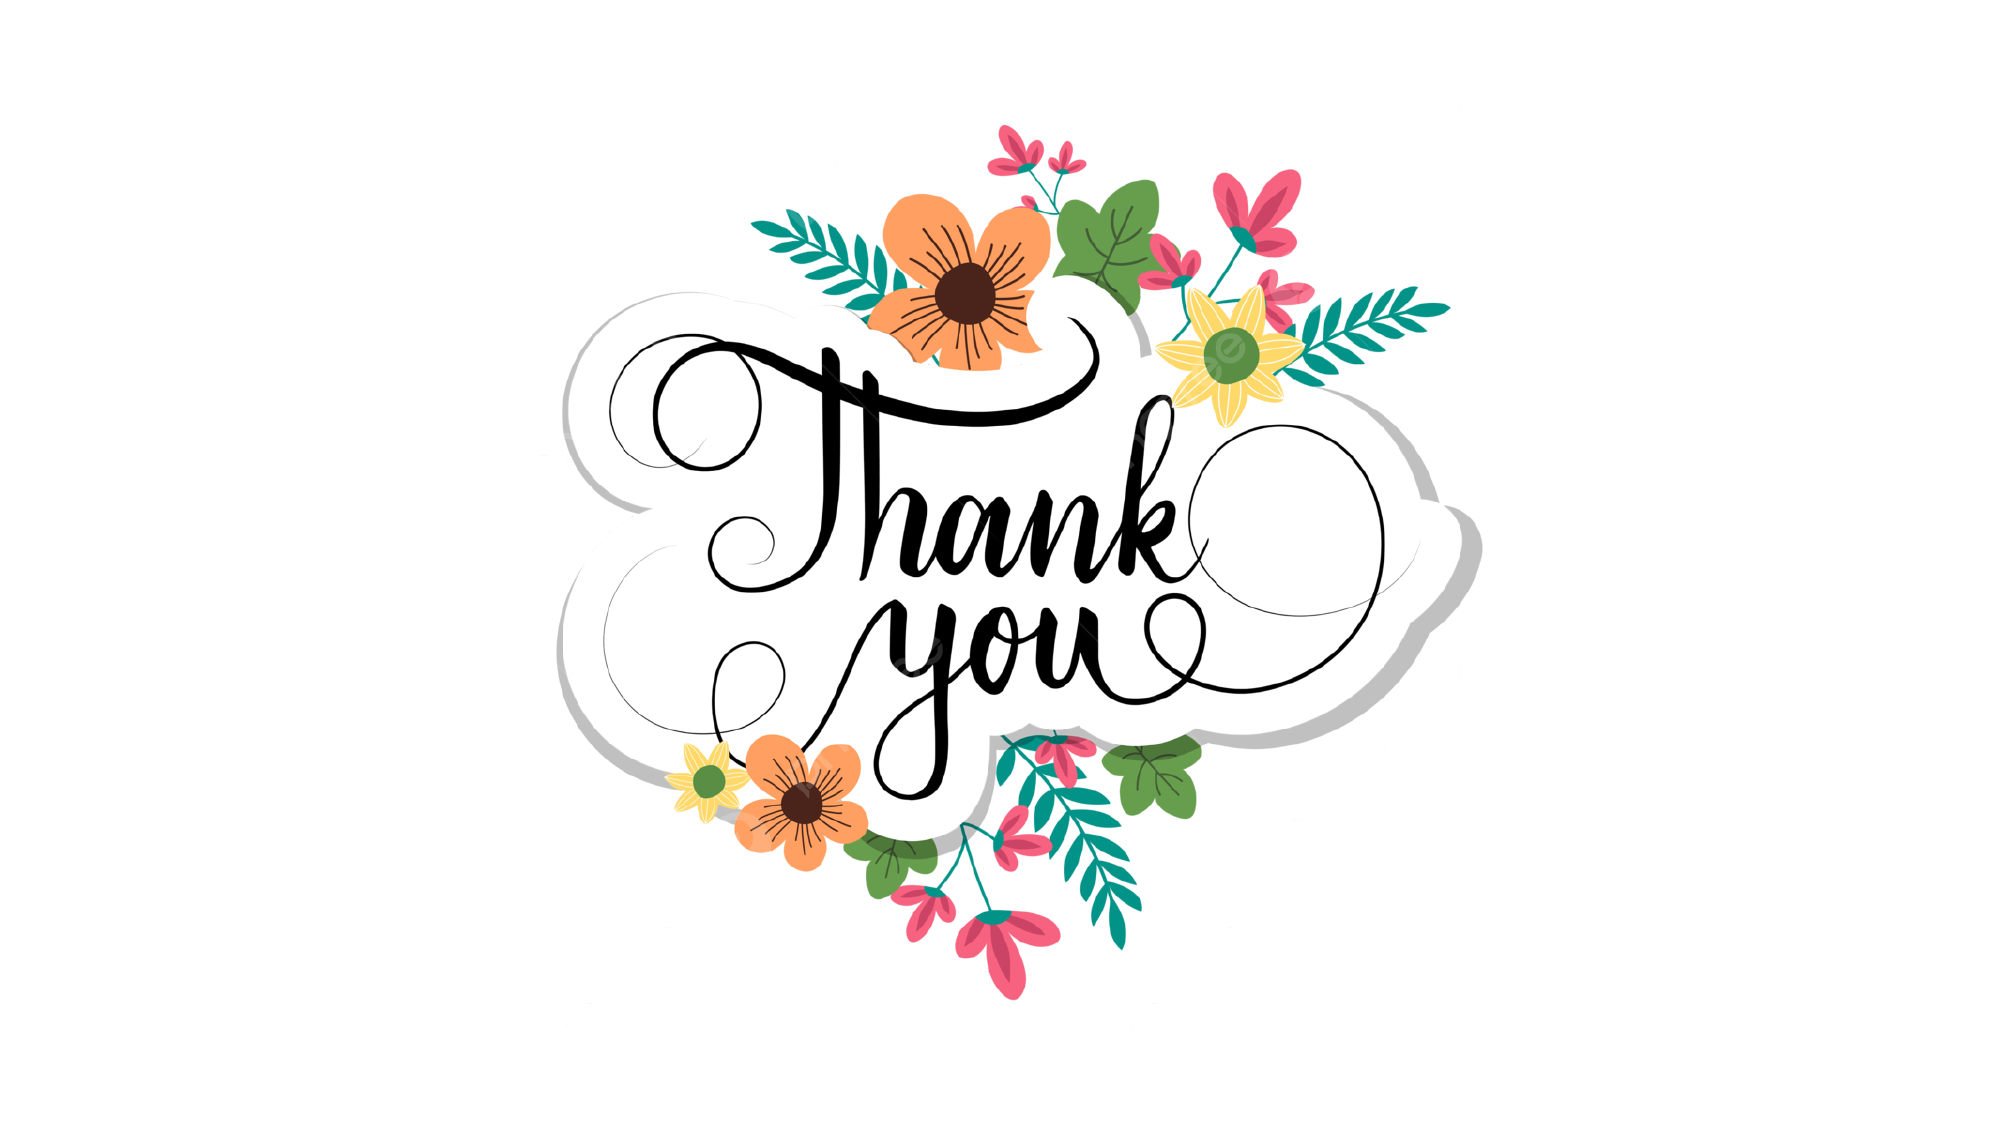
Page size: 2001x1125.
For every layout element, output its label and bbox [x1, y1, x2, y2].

picture [455, 0, 1582, 1125]
